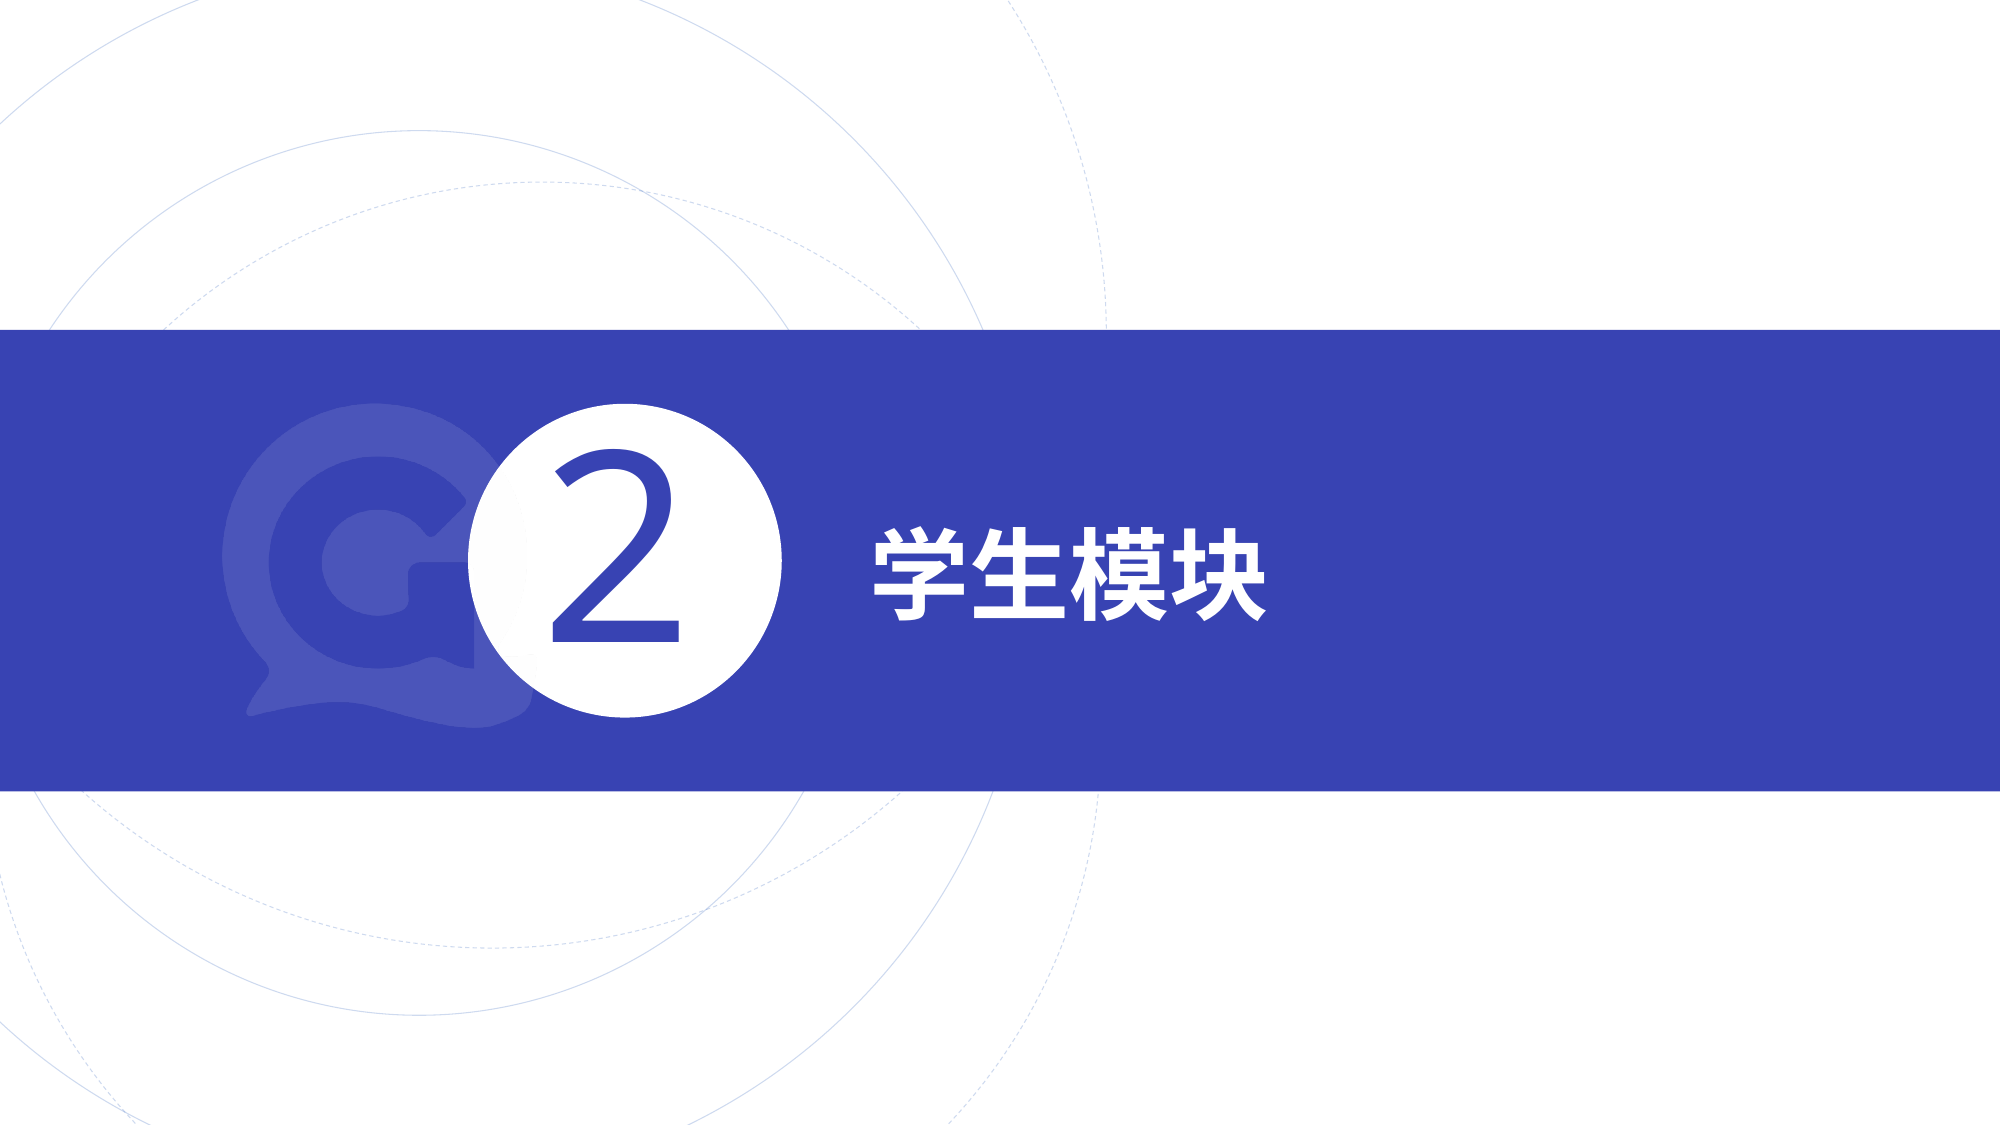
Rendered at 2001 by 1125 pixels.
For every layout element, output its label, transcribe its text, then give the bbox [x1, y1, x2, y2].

text_box [1107, 329, 2000, 792]
picture [222, 403, 537, 728]
text_box 学生模块 [1107, 504, 1914, 640]
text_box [0, 0, 1107, 1125]
